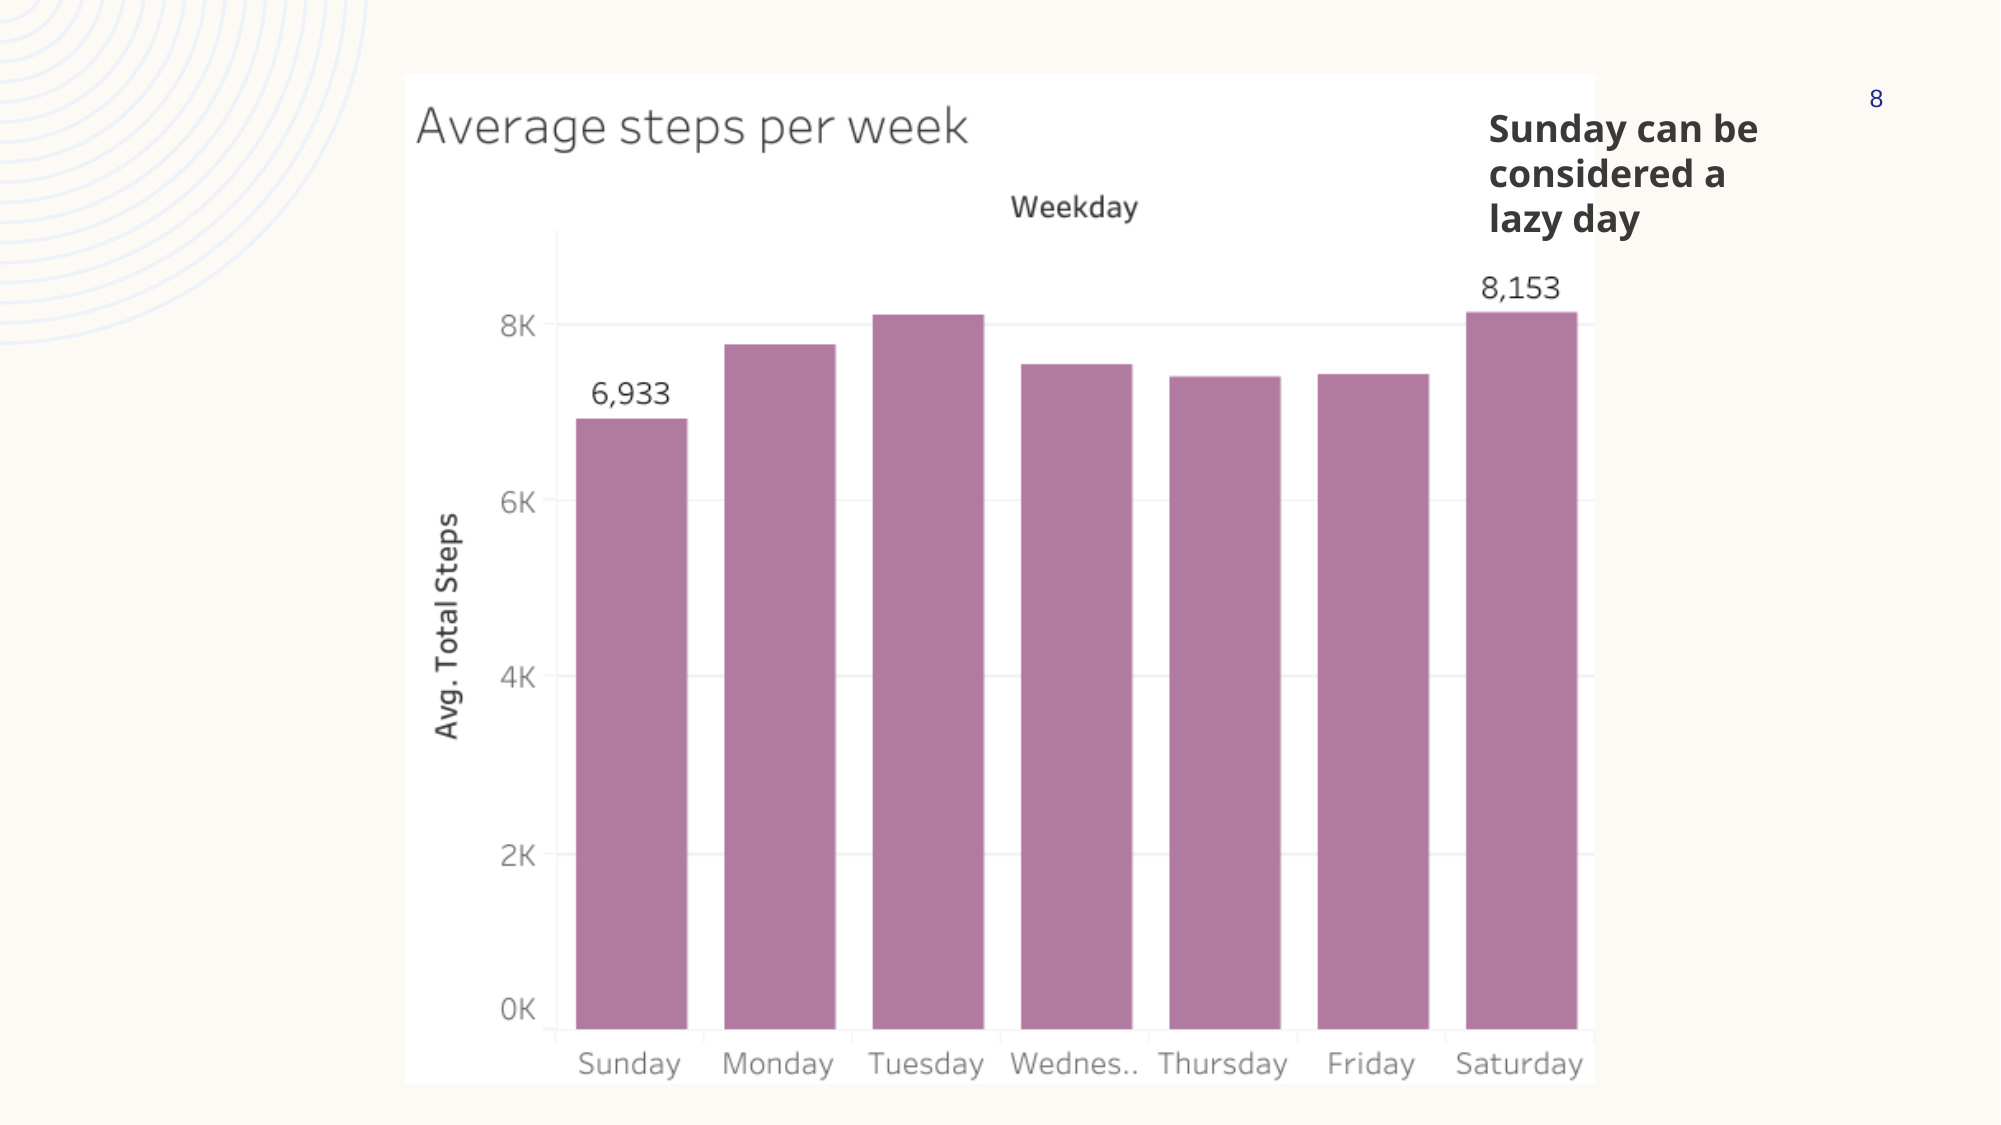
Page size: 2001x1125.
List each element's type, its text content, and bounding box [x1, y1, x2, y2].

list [405, 74, 1595, 1084]
slide_number 8 [1795, 75, 1958, 120]
text_box Sunday can be considered a lazy day [1595, 97, 1796, 248]
